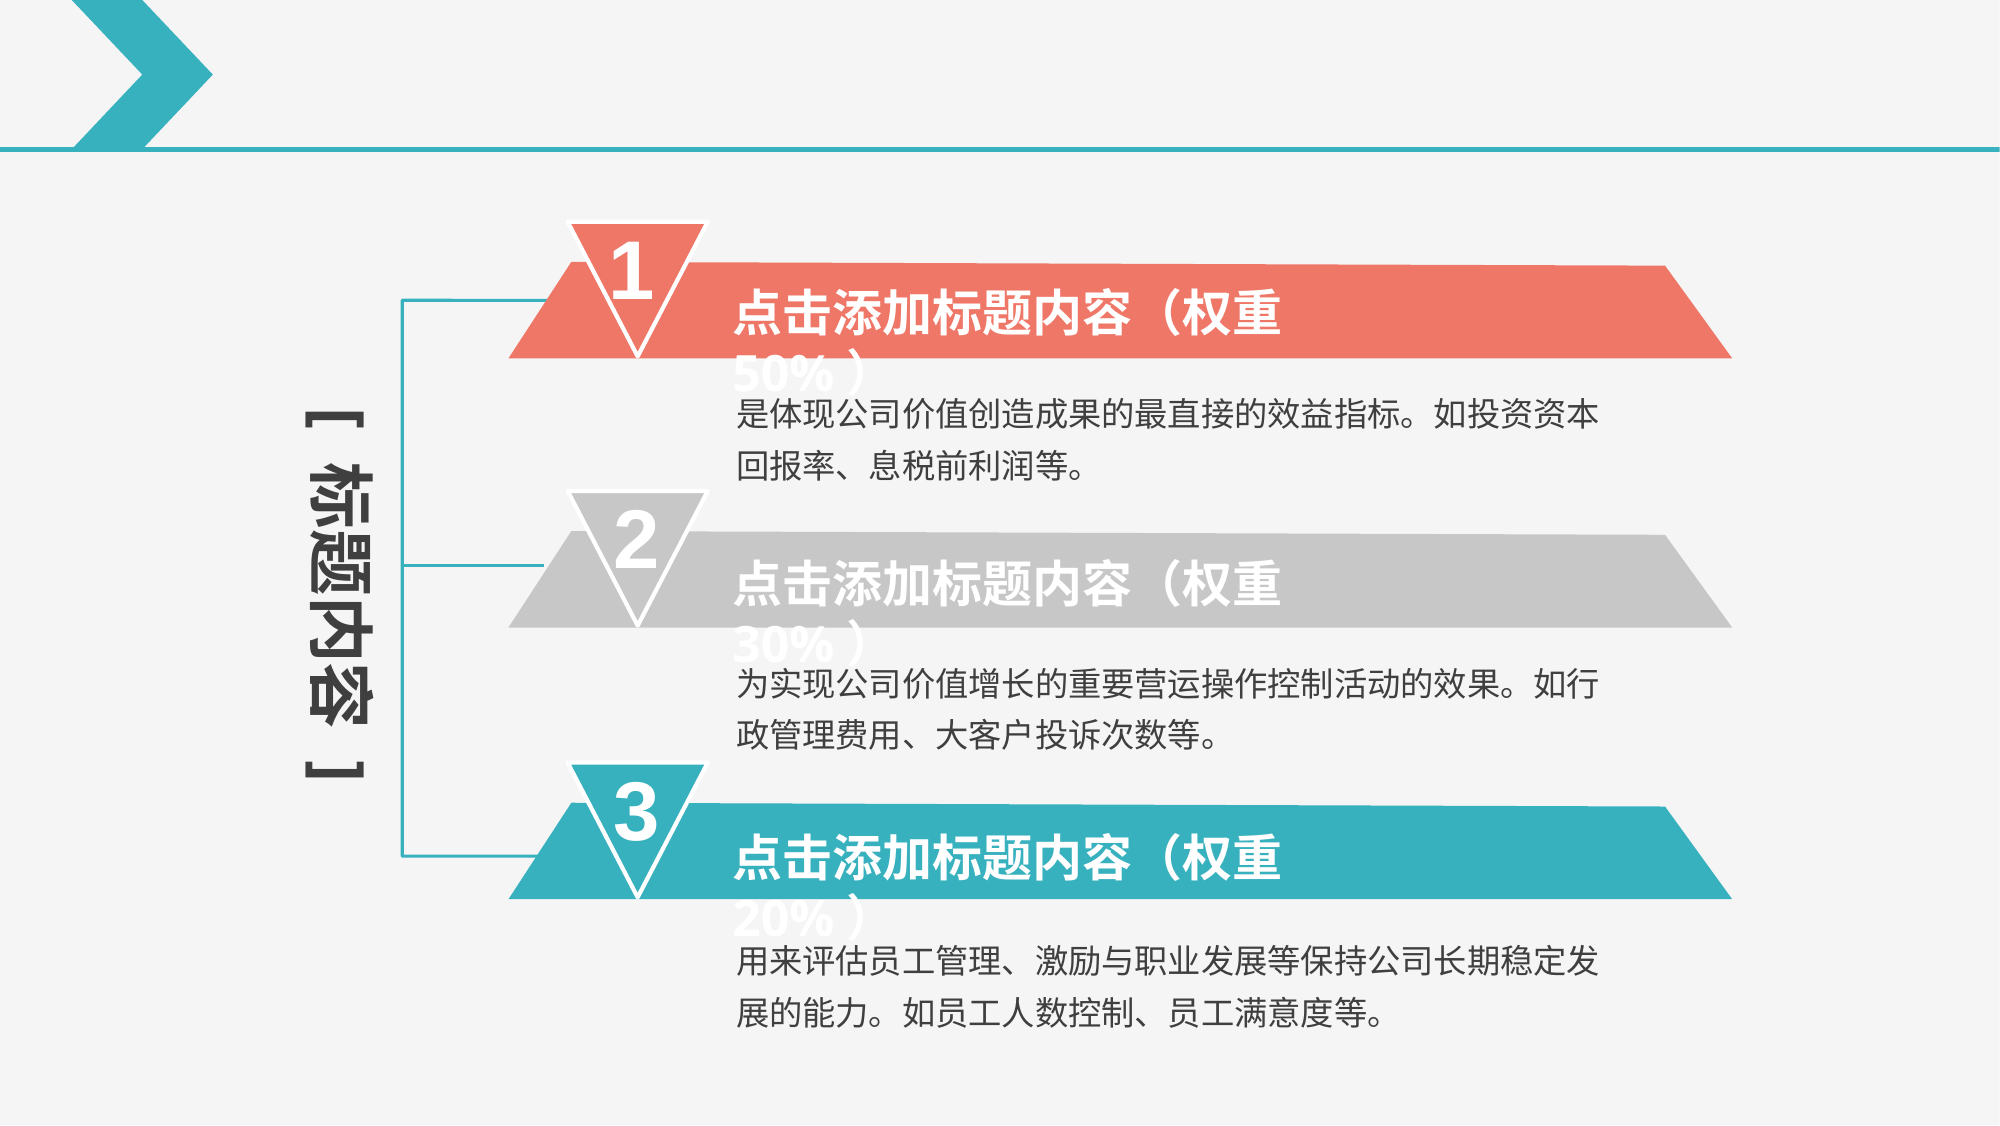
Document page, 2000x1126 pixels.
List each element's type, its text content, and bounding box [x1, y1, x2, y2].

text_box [401, 300, 563, 857]
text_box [508, 261, 563, 359]
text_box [713, 261, 1733, 359]
text_box [ 标题内容 ] [295, 300, 391, 890]
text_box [567, 477, 708, 626]
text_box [713, 530, 1733, 628]
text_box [567, 207, 708, 357]
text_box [567, 748, 708, 898]
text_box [508, 530, 563, 628]
text_box 是体现公司价值创造成果的最直接的效益指标。如投资资本回报率、息税前利润等。 [721, 374, 1638, 493]
text_box 用来评估员工管理、激励与职业发展等保持公司长期稳定发展的能力。如员工人数控制、员工满意度等。 [721, 920, 1638, 1039]
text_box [508, 802, 563, 900]
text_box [713, 802, 1733, 900]
text_box 为实现公司价值增长的重要营运操作控制活动的效果。如行政管理费用、大客户投诉次数等。 [721, 643, 1638, 763]
